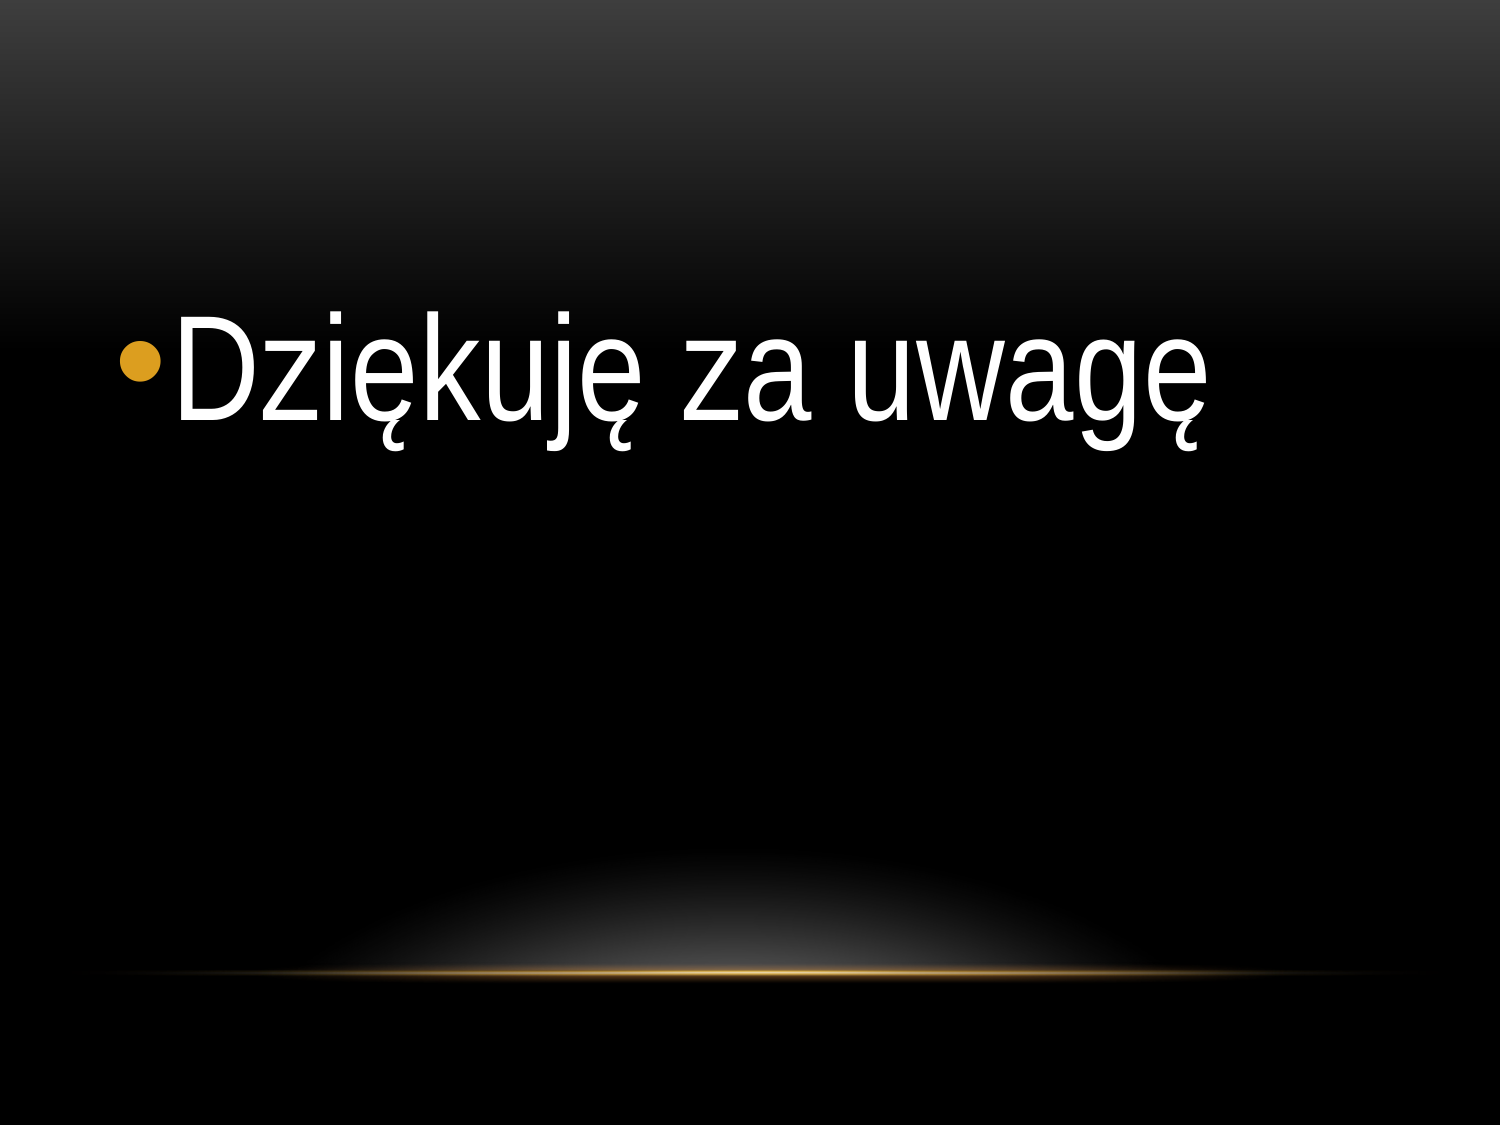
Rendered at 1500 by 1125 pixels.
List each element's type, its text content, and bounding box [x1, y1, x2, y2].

picture [0, 0, 1500, 1125]
list Dziękuję za uwagę [99, 262, 1400, 938]
